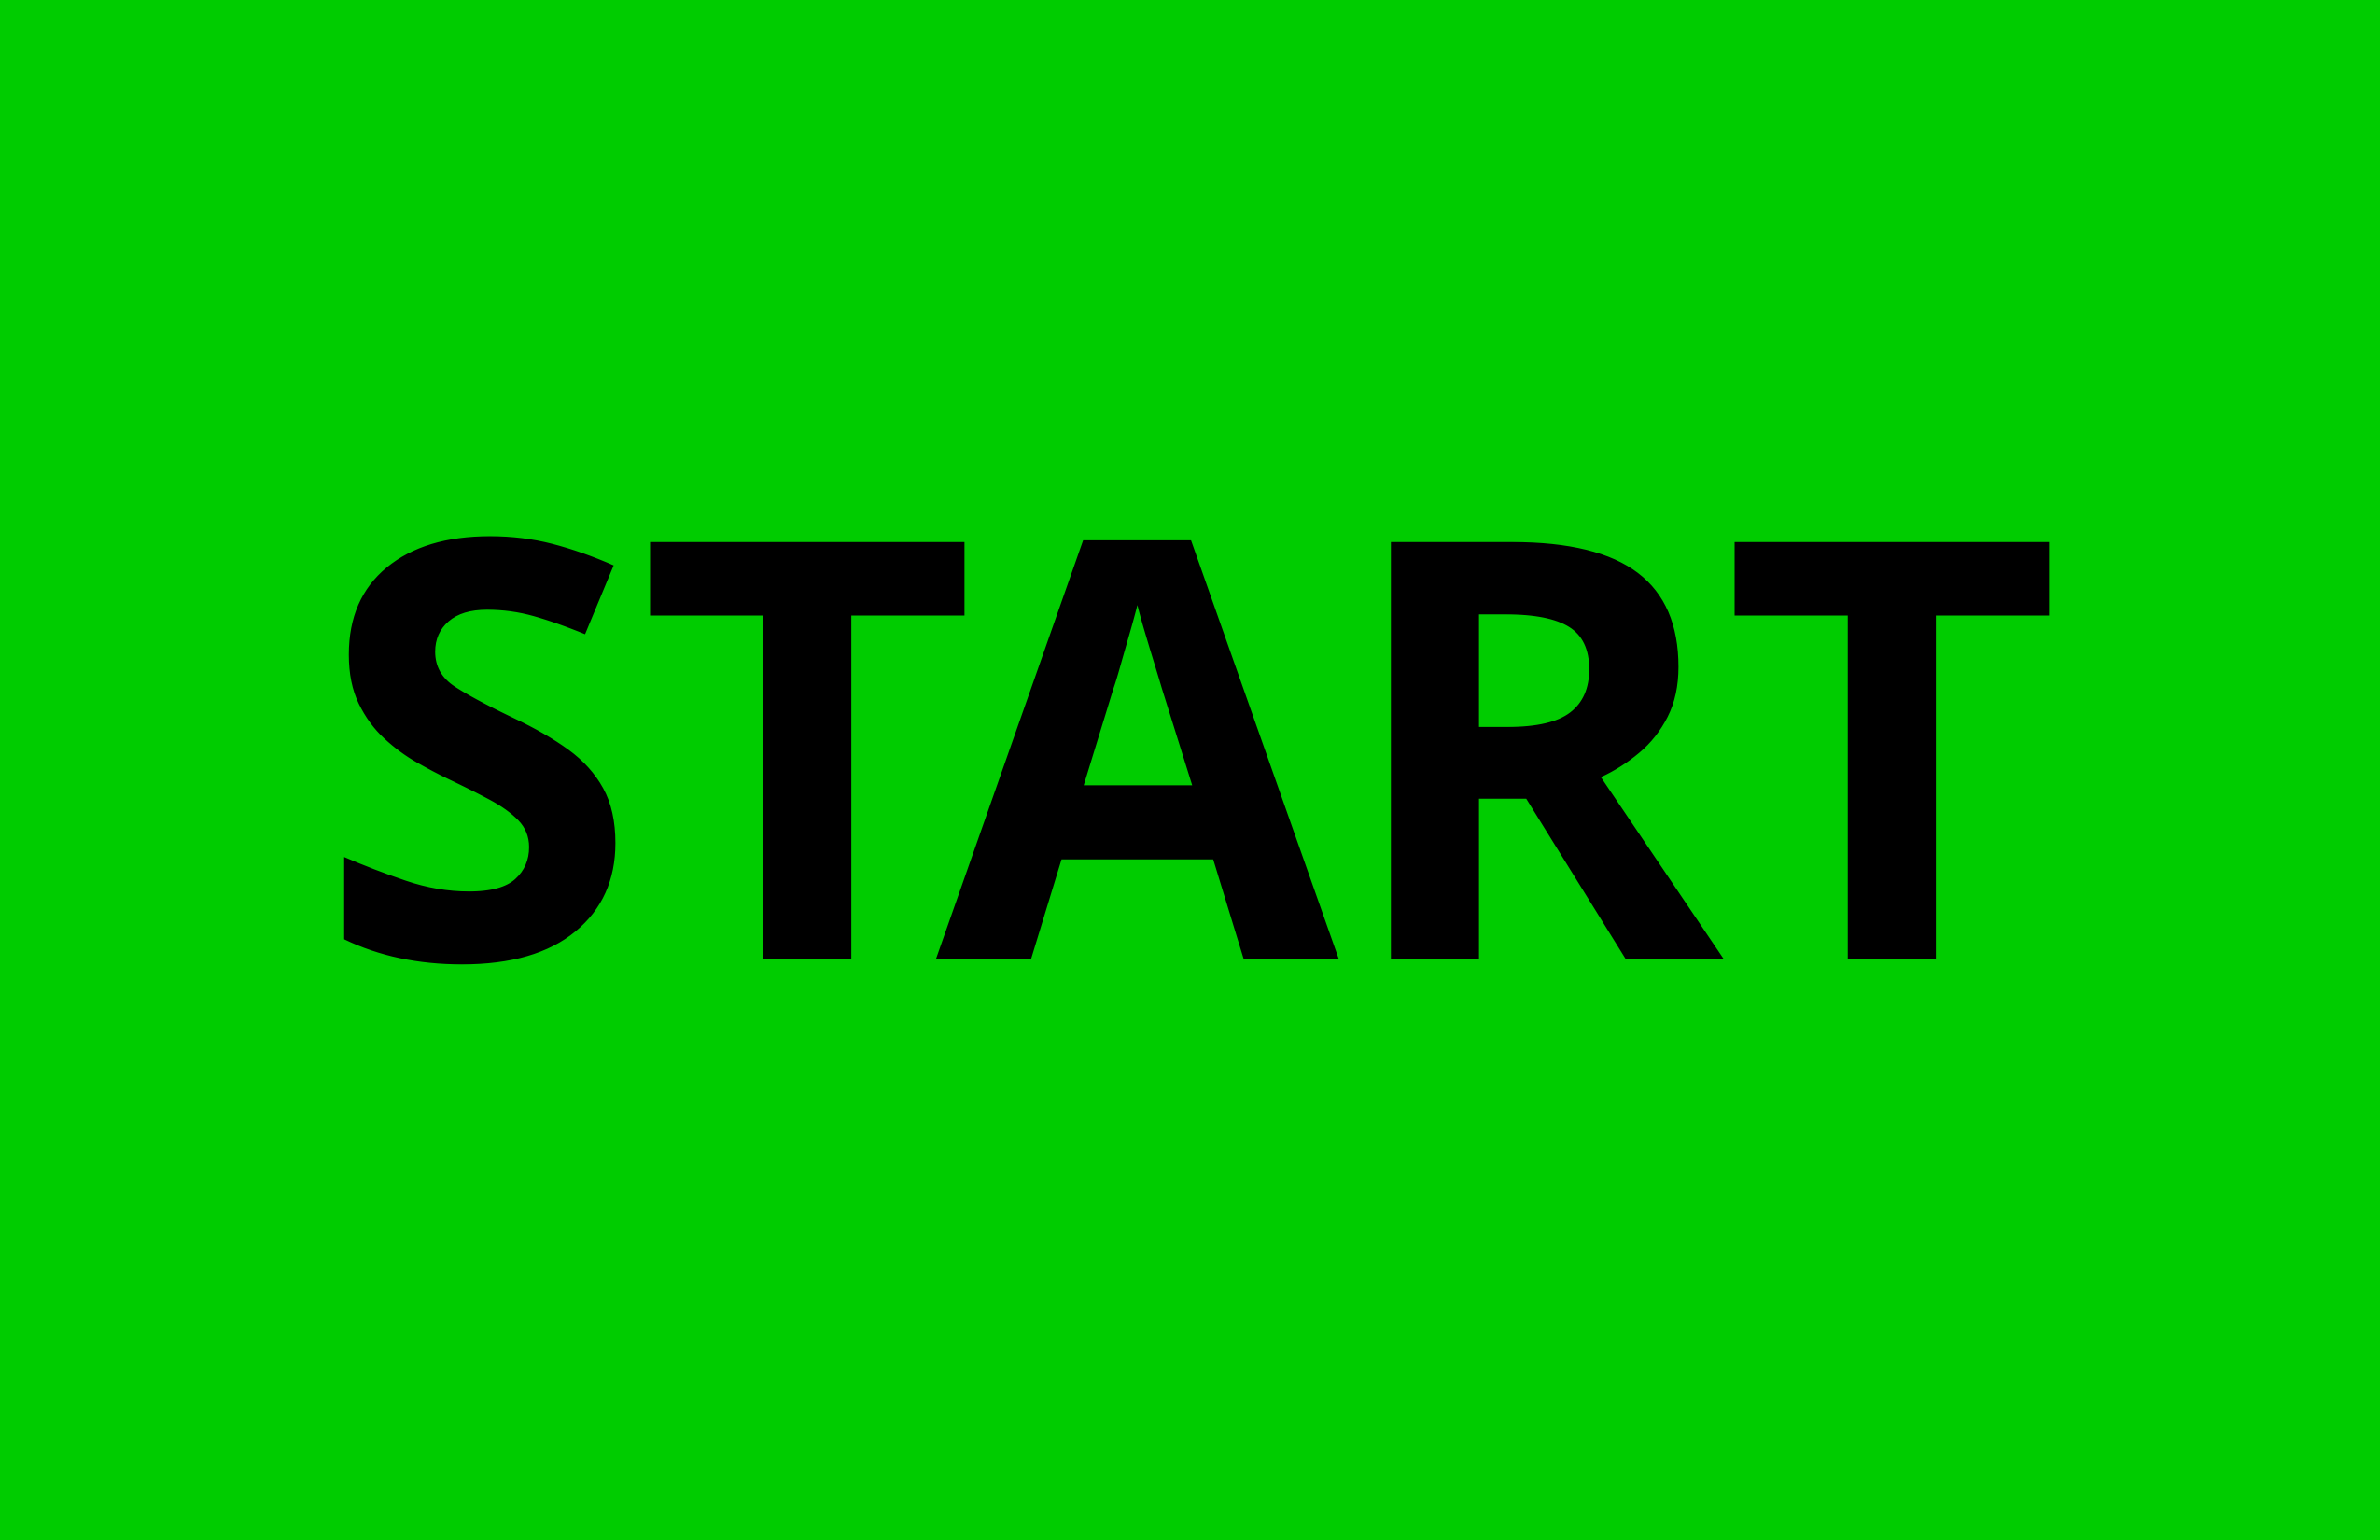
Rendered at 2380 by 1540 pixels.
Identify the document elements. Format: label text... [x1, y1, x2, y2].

title START [162, 0, 2217, 1540]
